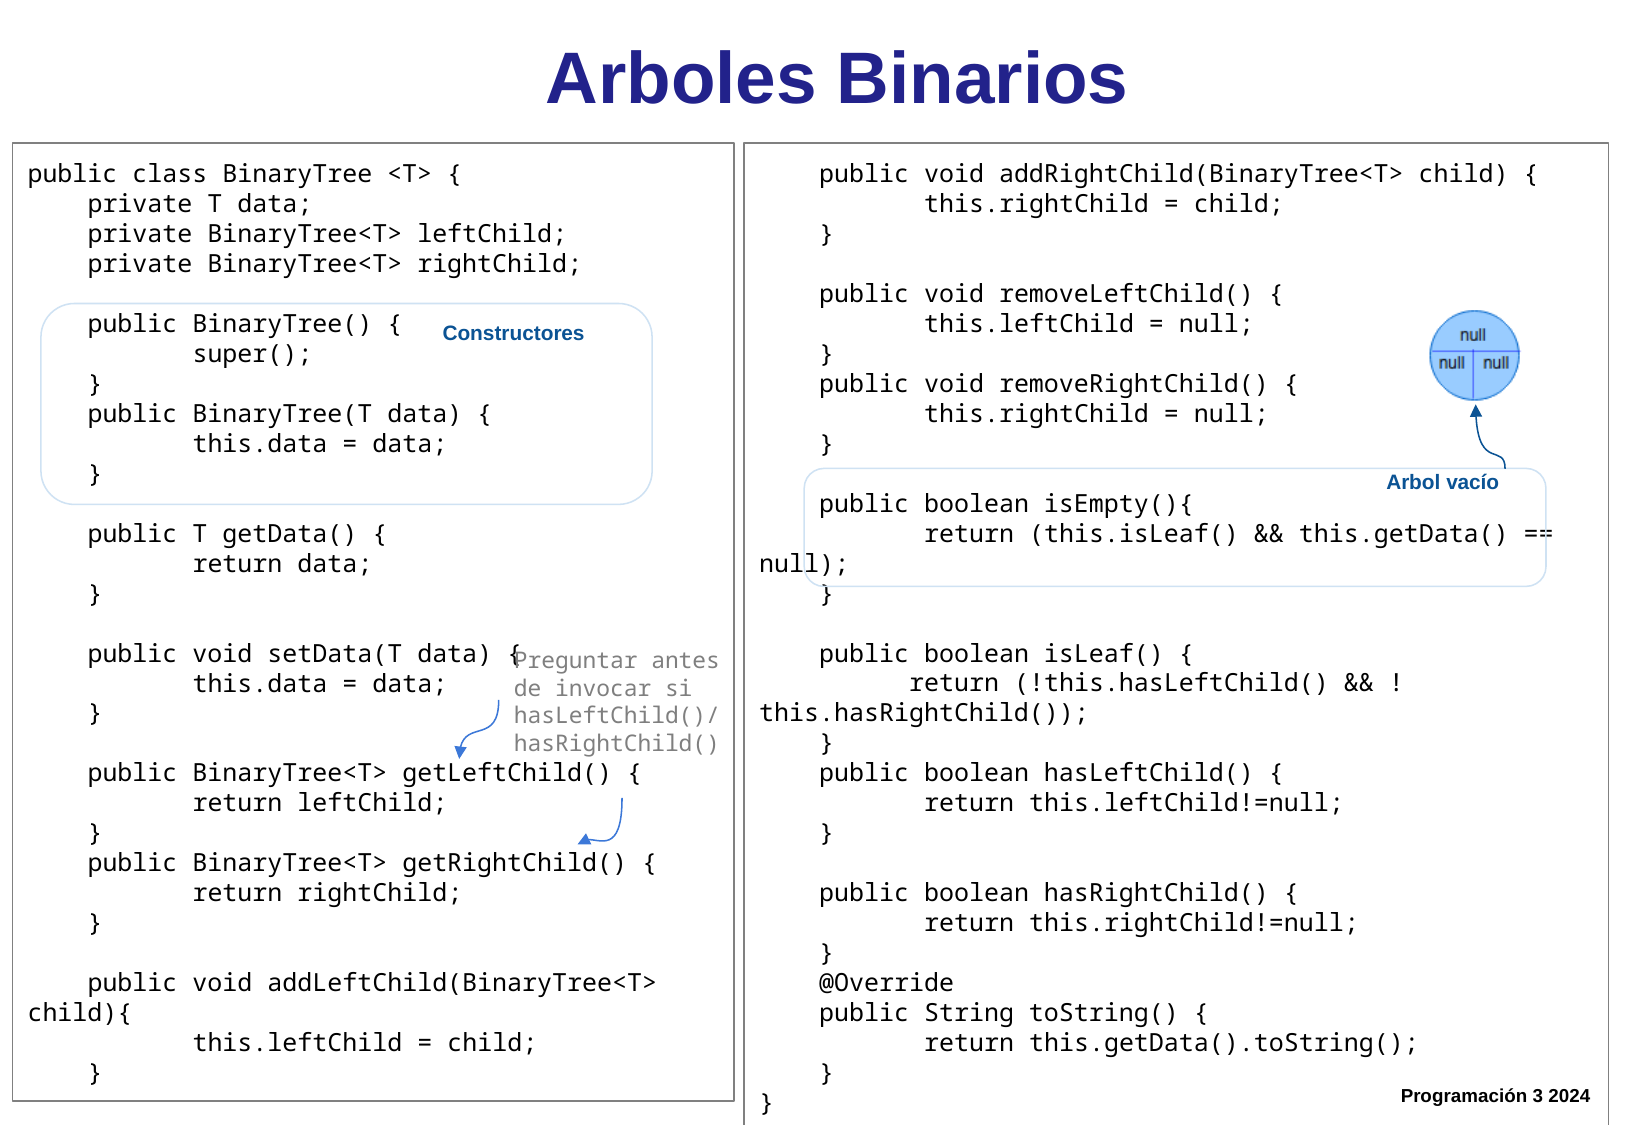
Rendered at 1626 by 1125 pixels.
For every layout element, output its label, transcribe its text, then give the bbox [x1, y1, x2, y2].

text_box [804, 468, 1547, 587]
text_box public class BinaryTree <T> { private T data; private BinaryTree<T> leftChild; private BinaryTree<T> rightChild; public BinaryTree() { super(); } public BinaryTree(T data) { this.data = data; } public T getData() { return data; } public void setData(T data) { this.data = data; } public BinaryTree<T> getLeftChild() { return leftChild; } public BinaryTree<T> getRightChild() { return rightChild; } public void addLeftChild(BinaryTree<T> child){ this.leftChild = child; } [12, 143, 735, 1102]
text_box Constructores [427, 306, 640, 357]
text_box Arboles Binarios [116, 1, 1558, 147]
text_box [449, 709, 509, 750]
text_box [563, 785, 637, 831]
text_box Arbol vacío [1371, 455, 1531, 506]
text_box [40, 303, 653, 505]
text_box Preguntar antes de invocar si hasLeftChild()/ hasRightChild() [498, 630, 746, 798]
picture [1427, 309, 1525, 405]
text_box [1457, 421, 1523, 452]
text_box public void addRightChild(BinaryTree<T> child) { this.rightChild = child; } public void removeLeftChild() { this.leftChild = null; } public void removeRightChild() { this.rightChild = null; } public boolean isEmpty(){ return (this.isLeaf() && this.getData() == null); } public boolean isLeaf() { return (!this.hasLeftChild() && !this.hasRightChild()); } public boolean hasLeftChild() { return this.leftChild!=null; } public boolean hasRightChild() { return this.rightChild!=null; } @Override public String toString() { return this.getData().toString(); } } [744, 142, 1609, 1125]
